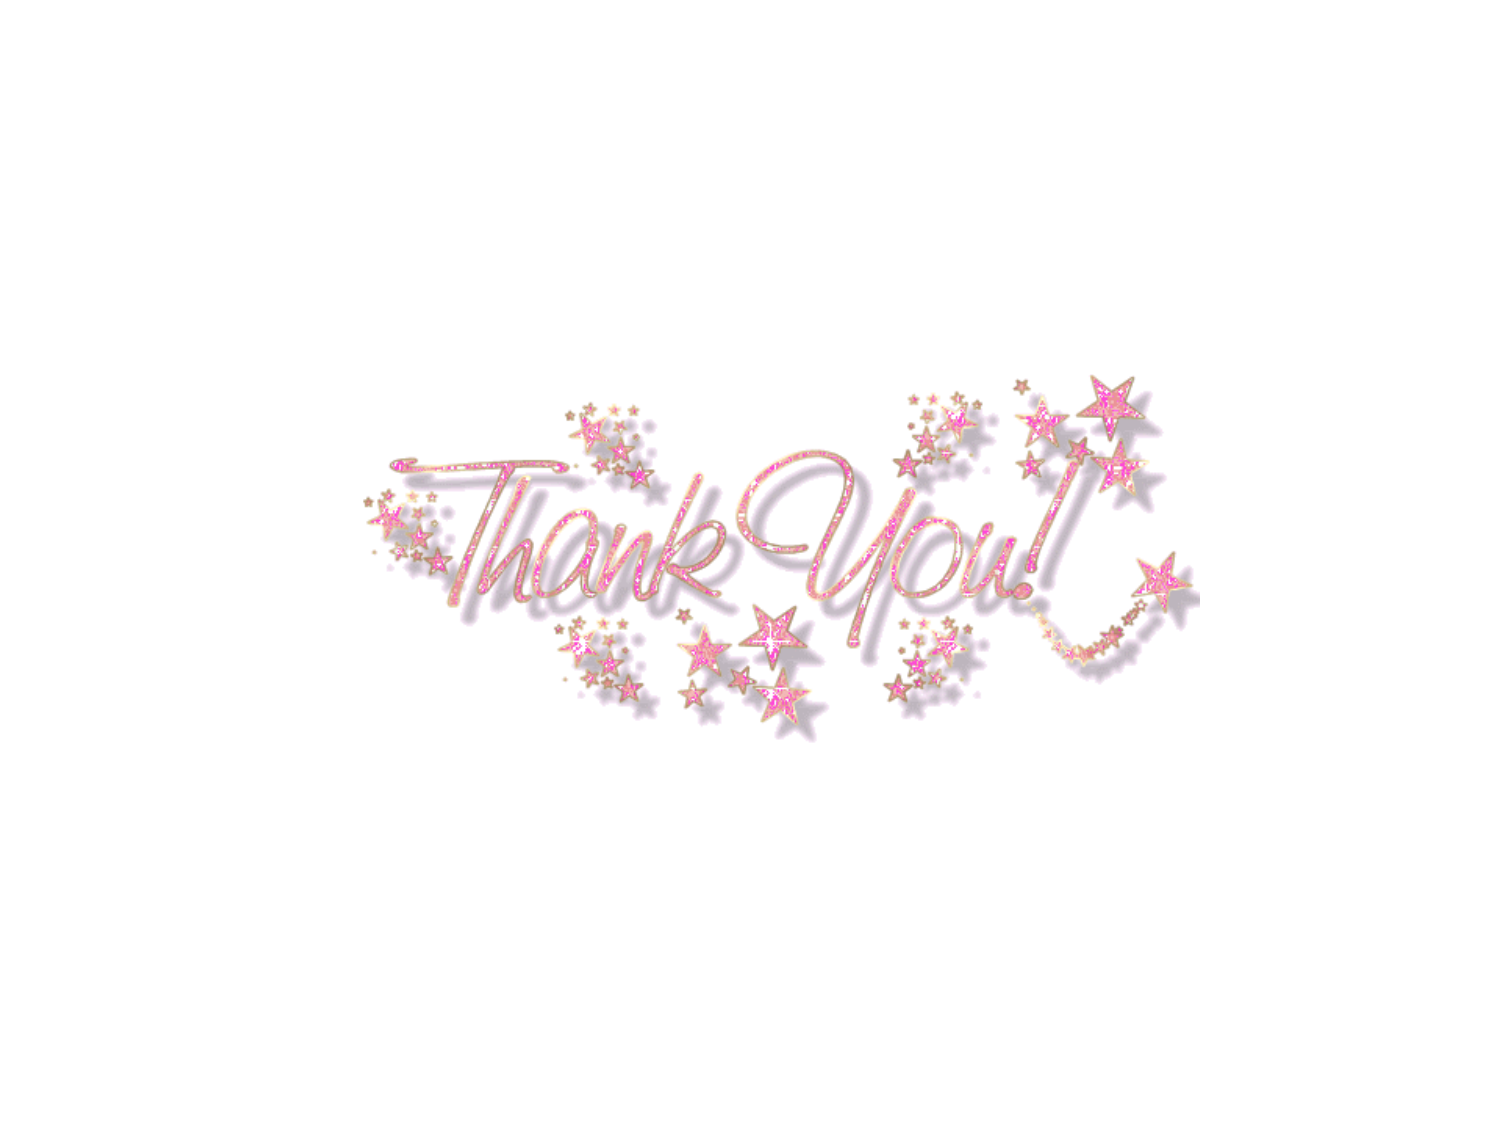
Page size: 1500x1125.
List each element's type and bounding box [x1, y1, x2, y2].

list [362, 374, 1201, 746]
